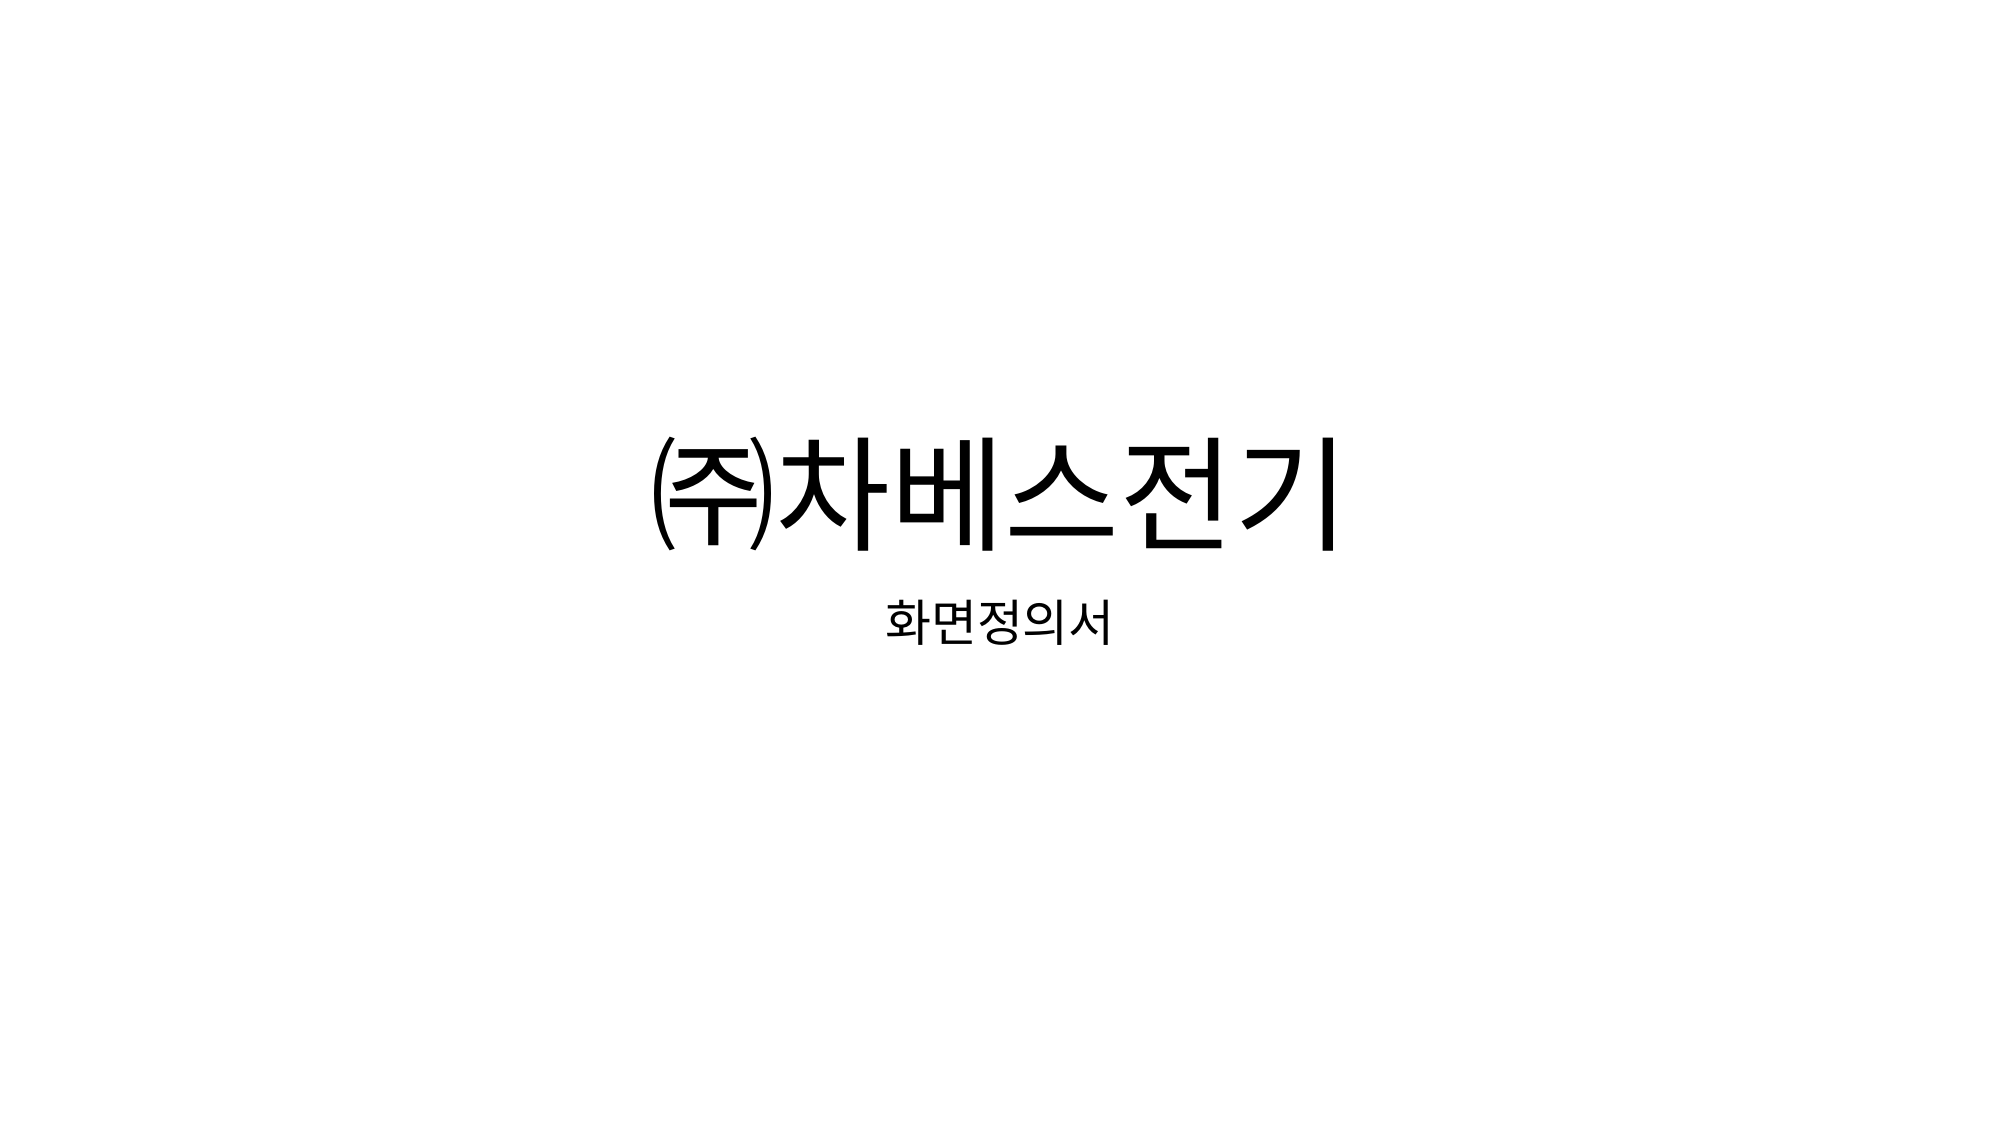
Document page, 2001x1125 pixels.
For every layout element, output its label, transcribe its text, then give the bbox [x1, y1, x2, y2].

subtitle 화면정의서 [249, 590, 1750, 863]
title ㈜차베스전기 [249, 184, 1750, 576]
